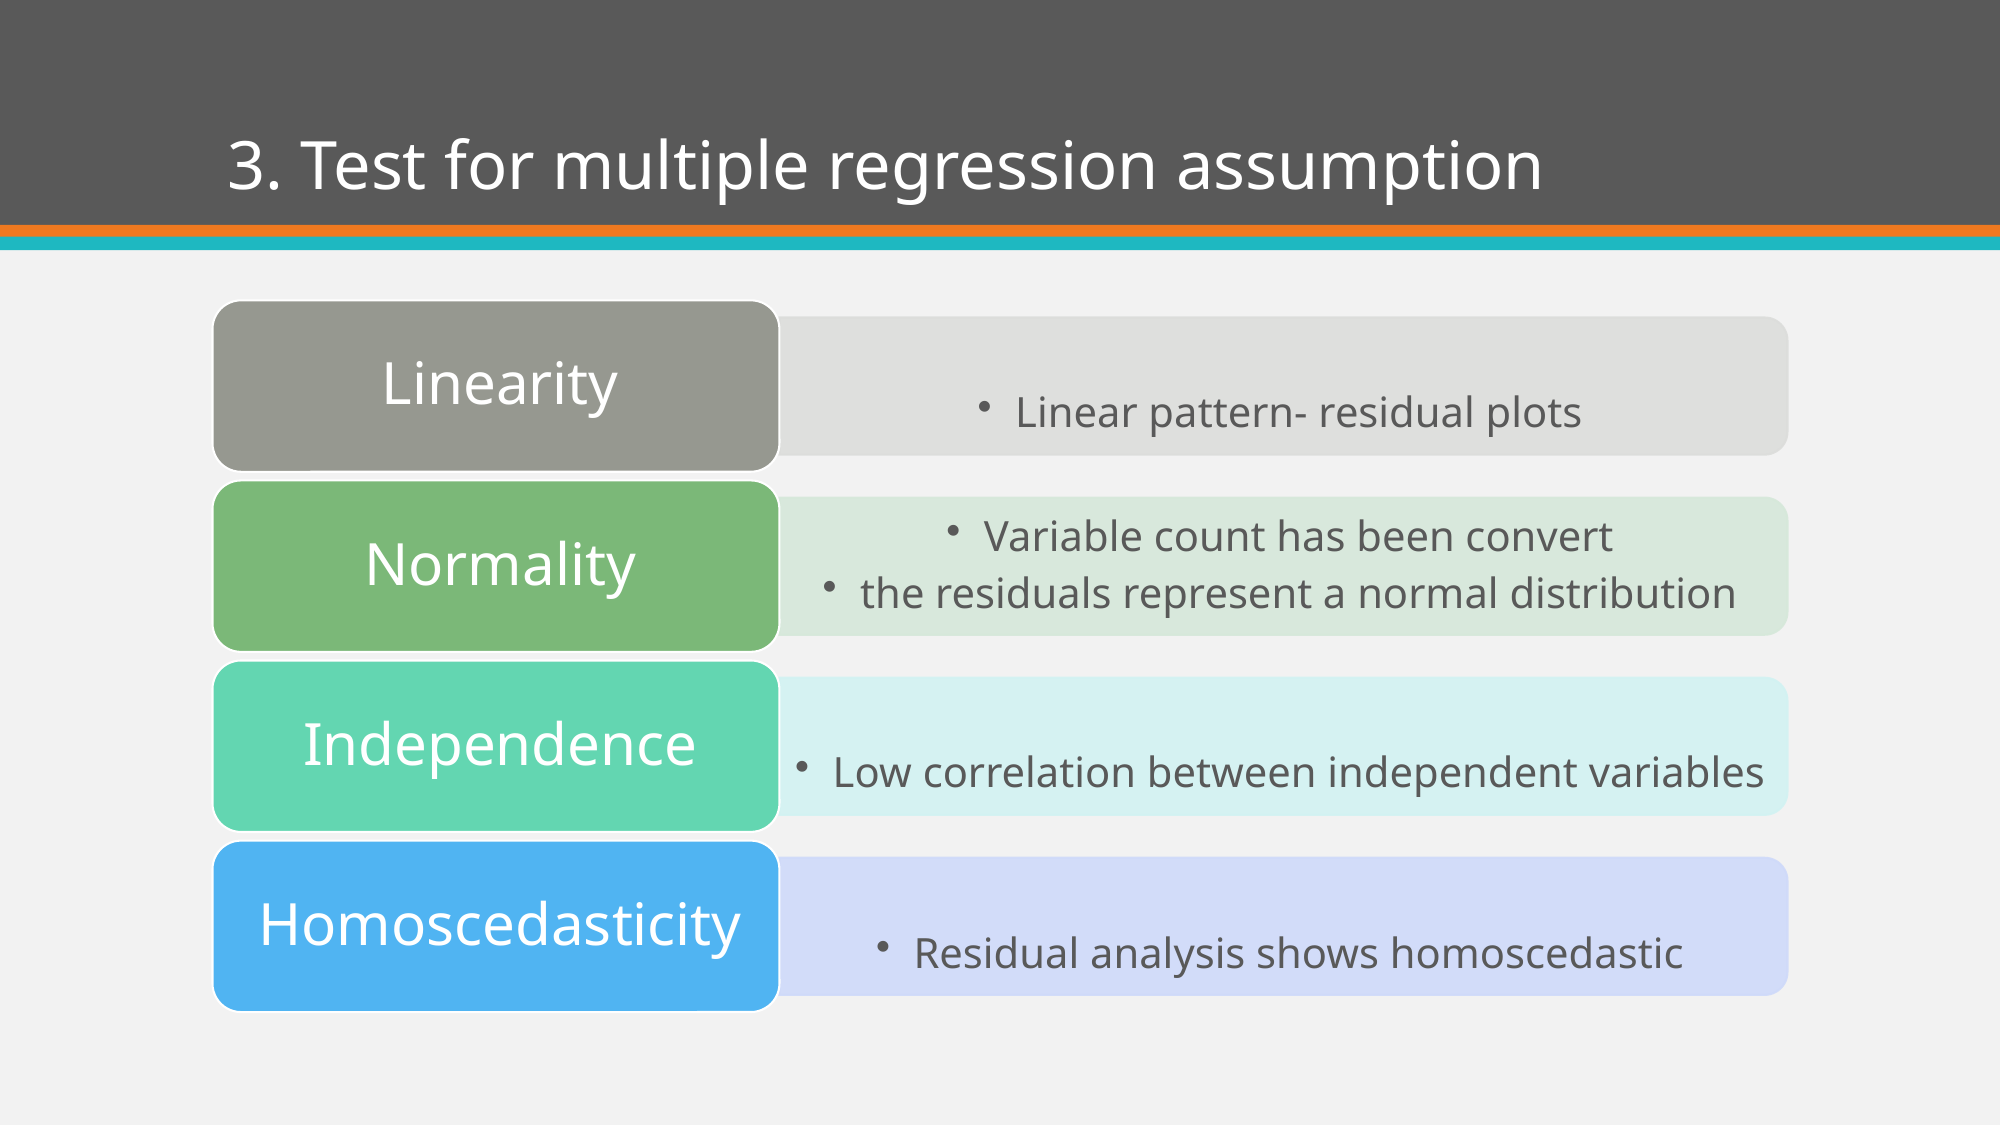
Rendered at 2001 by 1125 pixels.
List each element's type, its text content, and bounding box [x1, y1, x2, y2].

title 3. Test for multiple regression assumption [212, 41, 1788, 212]
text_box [212, 299, 1788, 1013]
